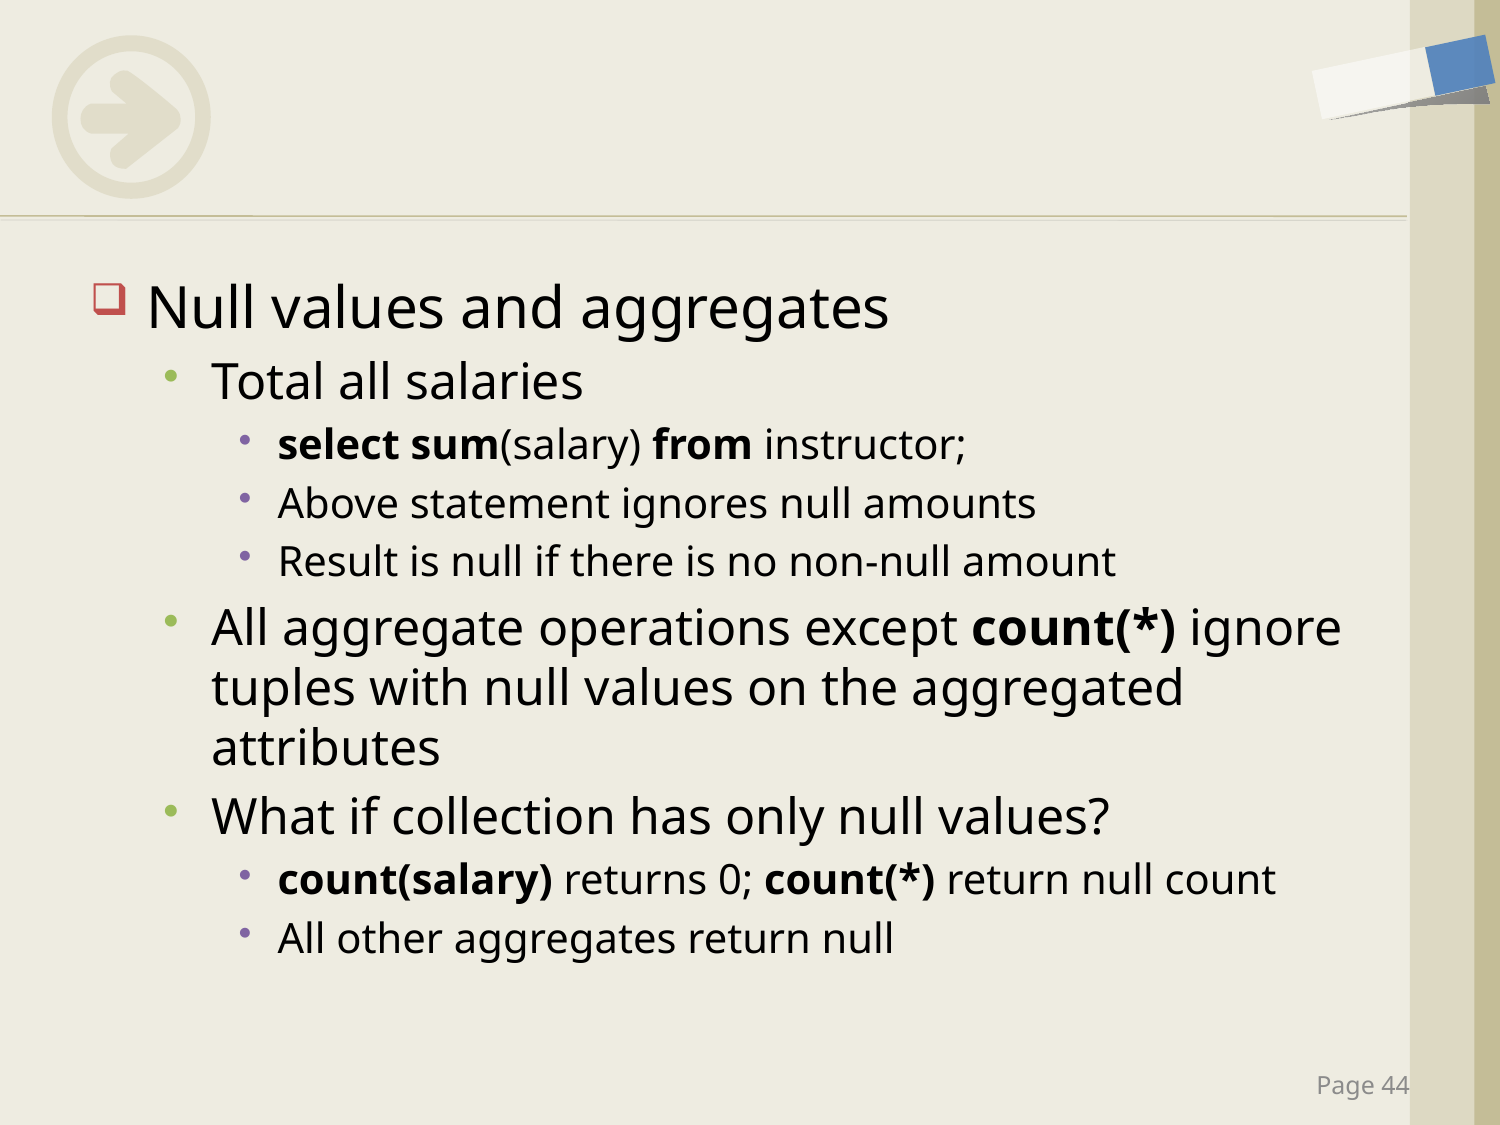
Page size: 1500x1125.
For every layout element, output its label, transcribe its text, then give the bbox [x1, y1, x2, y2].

list Null values and aggregates Total all salaries select sum(salary) from instructor; Above statement ignores null amounts Result is null if there is no non-null amount All aggregate operations except count(*) ignore tuples with null values on the aggregated attributes What if collection has only null values? count(salary) returns 0; count(*) return null count All other aggregates return null [75, 262, 1425, 1047]
slide_number Page 44 [1061, 1061, 1425, 1112]
